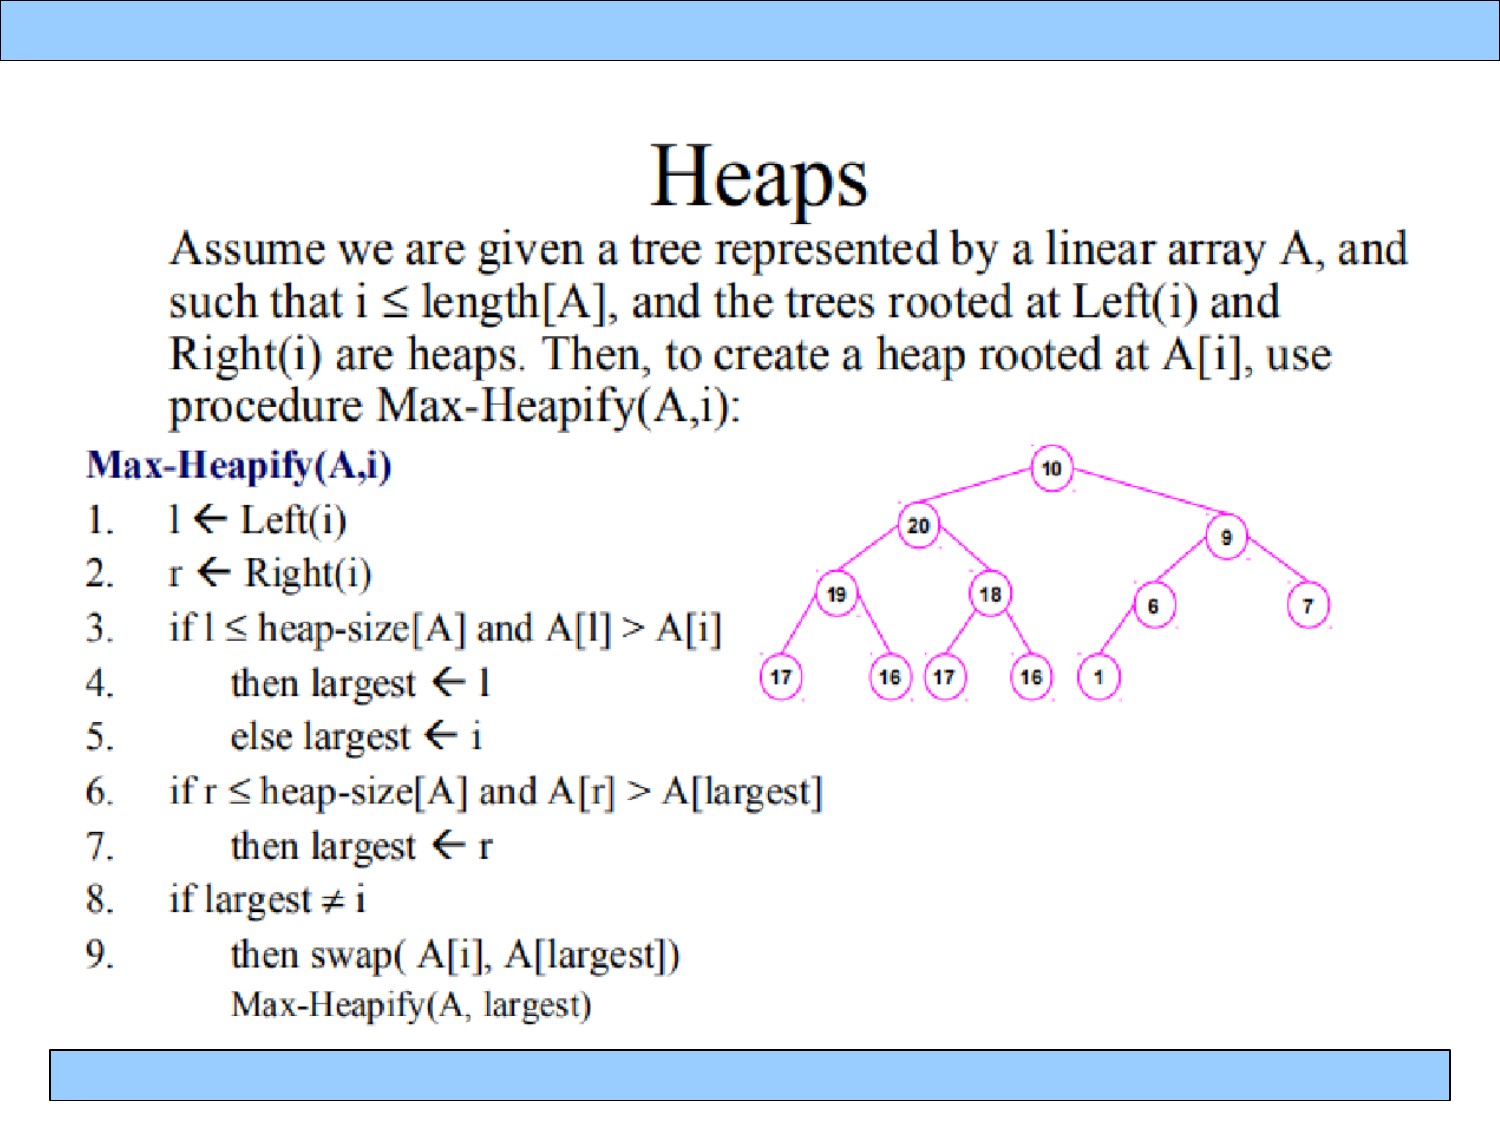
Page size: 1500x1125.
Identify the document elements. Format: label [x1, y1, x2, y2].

picture [34, 78, 1481, 1042]
